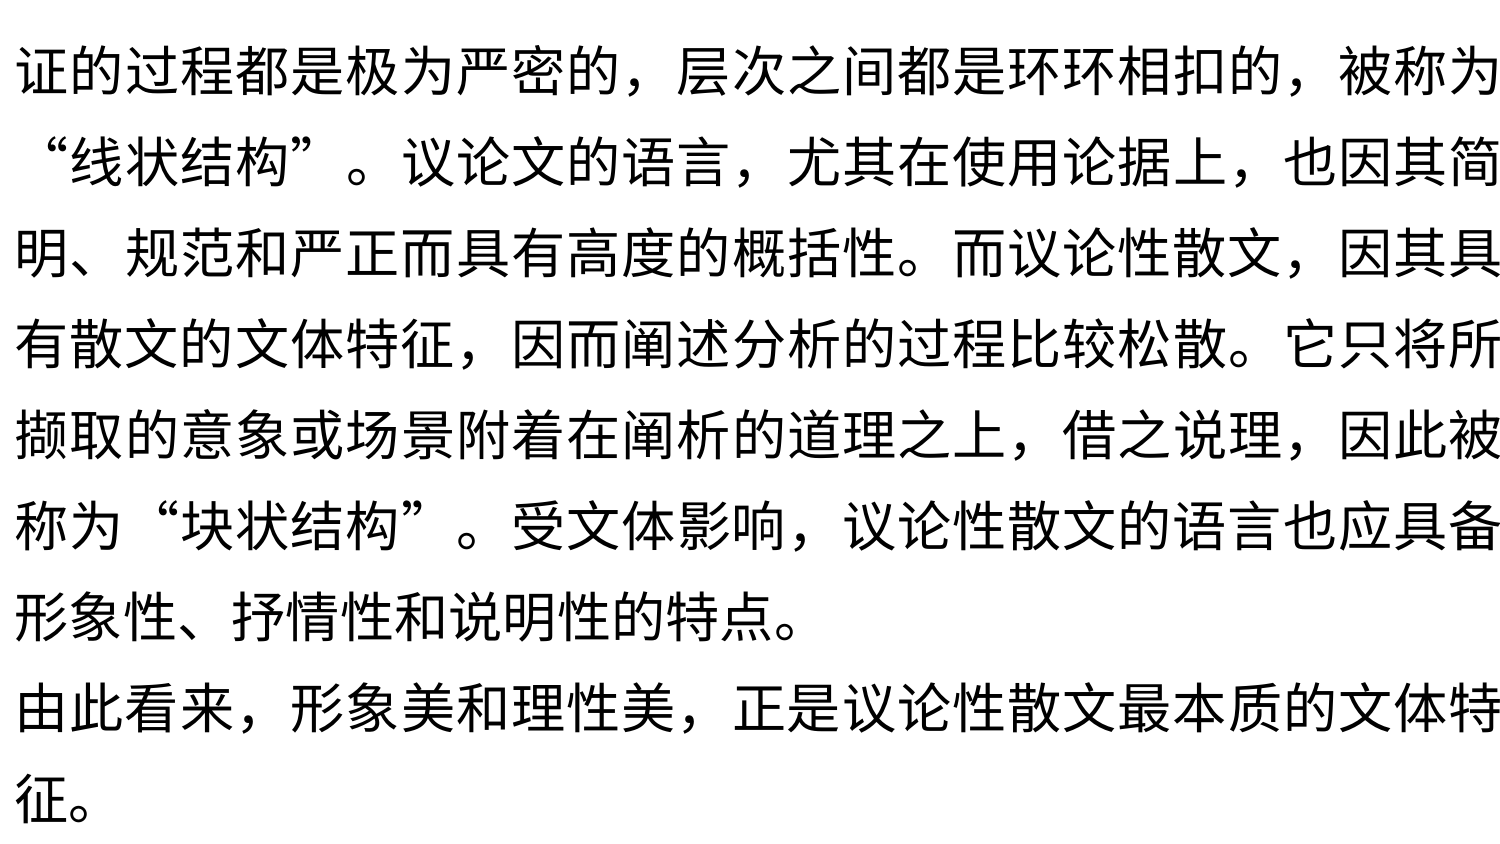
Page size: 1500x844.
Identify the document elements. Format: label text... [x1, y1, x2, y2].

text_box 证的过程都是极为严密的，层次之间都是环环相扣的，被称为“线状结构”。议论文的语言，尤其在使用论据上，也因其简明、规范和严正而具有高度的概括性。而议论性散文，因其具有散文的文体特征，因而阐述分析的过程比较松散。它只将所撷取的意象或场景附着在阐析的道理之上，借之说理，因此被称为“块状结构”。受文体影响，议论性散文的语言也应具备形象性、抒情性和说明性的特点。 由此看来，形象美和理性美，正是议论性散文最本质的文体特征。 [0, 4, 1500, 838]
